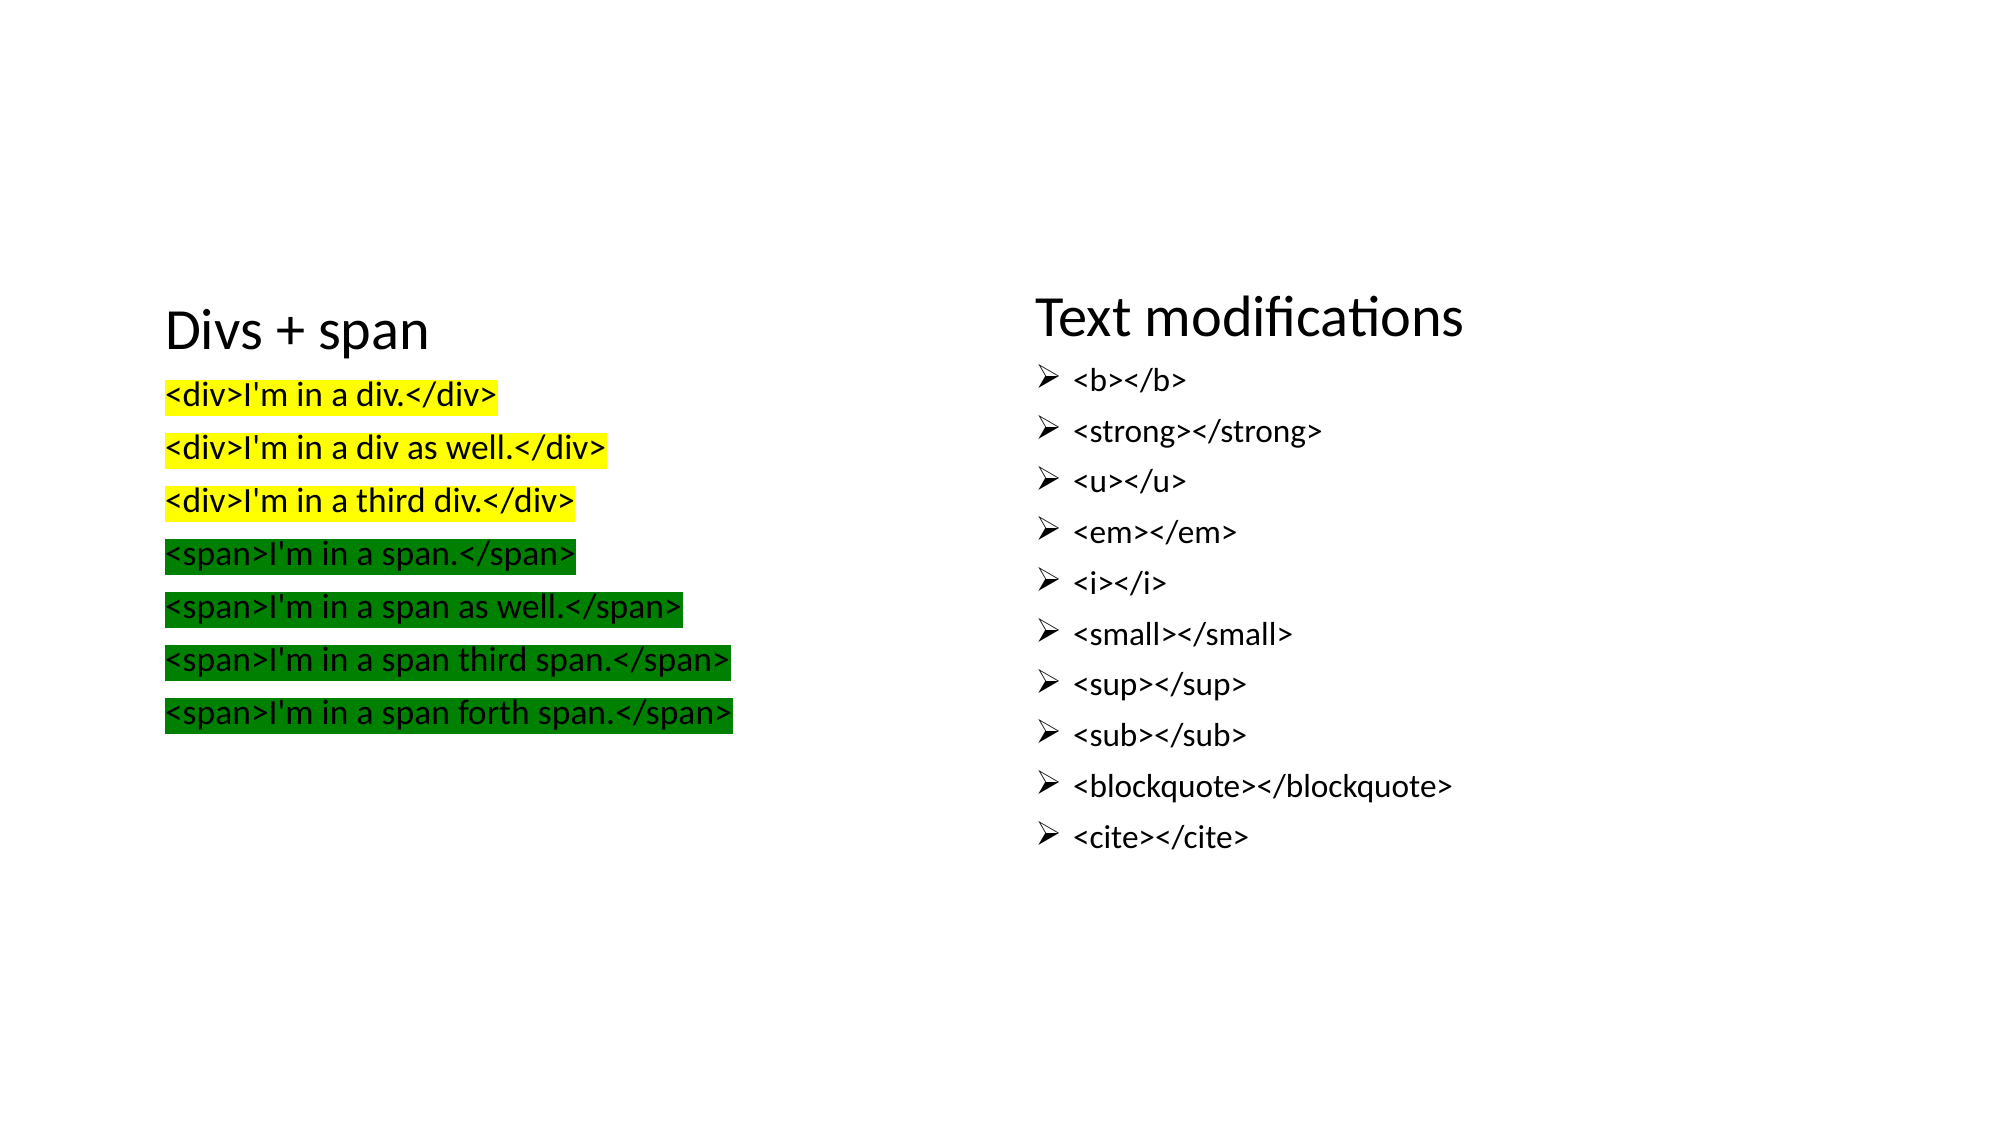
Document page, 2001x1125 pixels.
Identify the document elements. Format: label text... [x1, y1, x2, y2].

list Text modifications <b></b> <strong></strong> <u></u> <em></em> <i></i> <small></small> <sup></sup> <sub></sub> <blockquote></blockquote> <cite></cite> [1020, 286, 1774, 888]
list Divs + span <div>I'm in a div.</div> <div>I'm in a div as well.</div> <div>I'm in a third div.</div> <span>I'm in a span.</span> <span>I'm in a span as well.</span> <span>I'm in a span third span.</span> <span>I'm in a span forth span.</span> [150, 300, 1000, 876]
